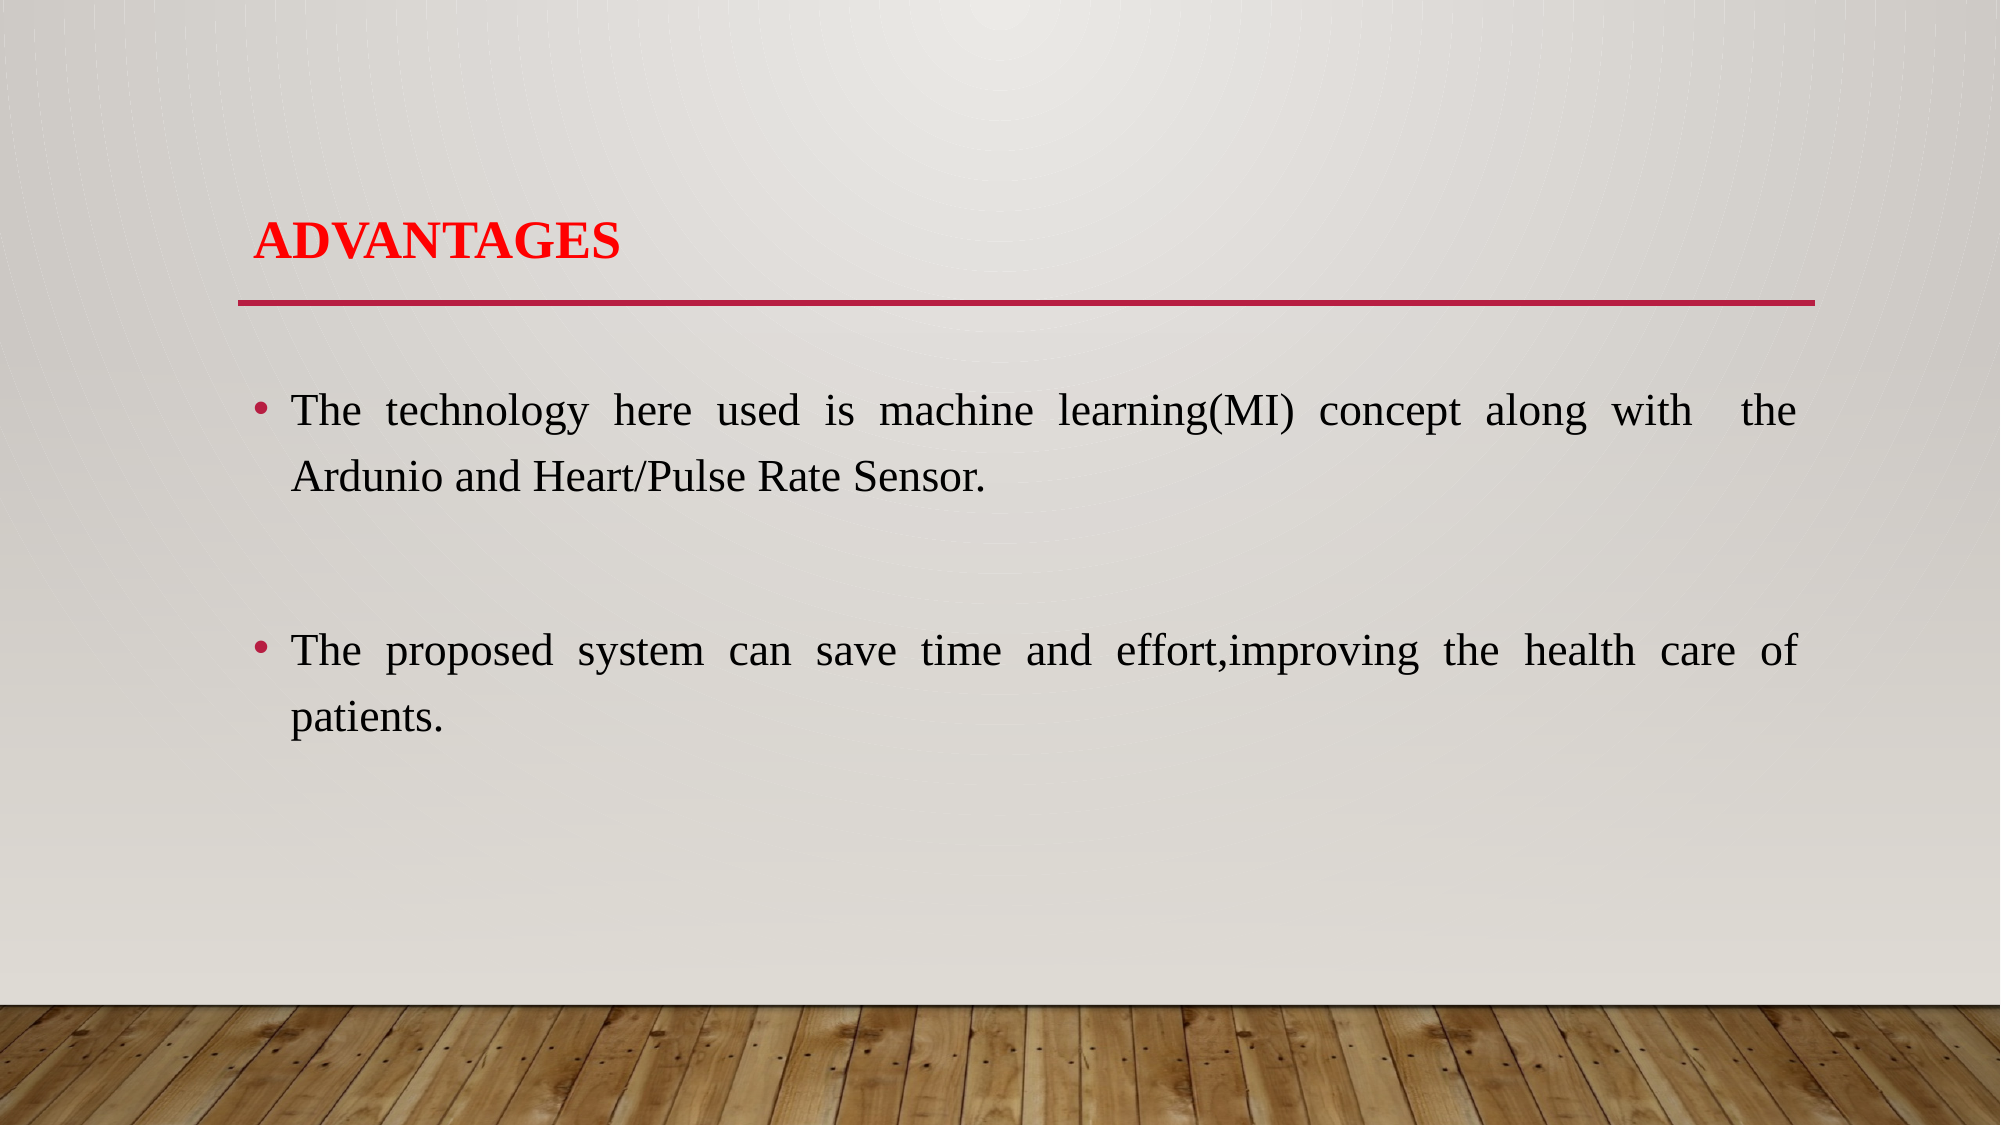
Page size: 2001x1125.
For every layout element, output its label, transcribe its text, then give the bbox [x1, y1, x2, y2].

list The technology here used is machine learning(MI) concept along with the Ardunio and Heart/Pulse Rate Sensor. The proposed system can save time and effort,improving the health care of patients. [238, 361, 1814, 897]
title ADVANTAGES [238, 131, 1814, 305]
picture [0, 1005, 2000, 1125]
